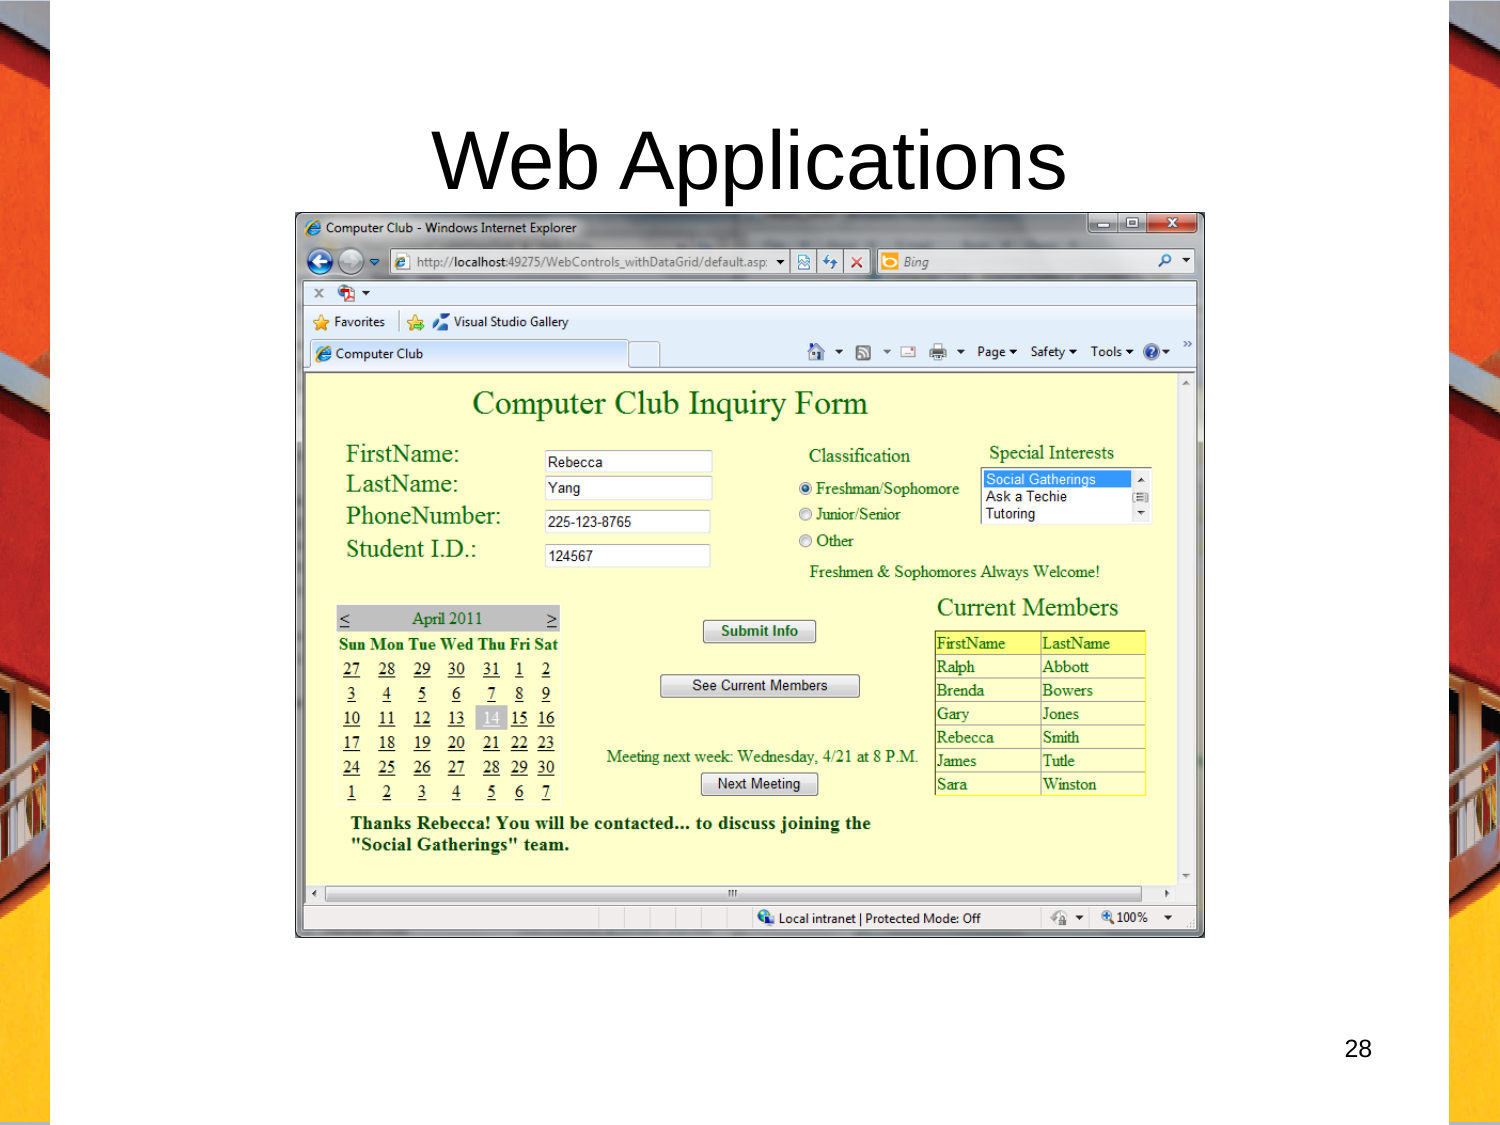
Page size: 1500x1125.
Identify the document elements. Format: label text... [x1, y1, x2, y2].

picture [0, 0, 50, 1125]
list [295, 212, 1205, 938]
slide_number 28 [1074, 1024, 1388, 1101]
picture [1449, 0, 1500, 1125]
title Web Applications [112, 62, 1388, 251]
